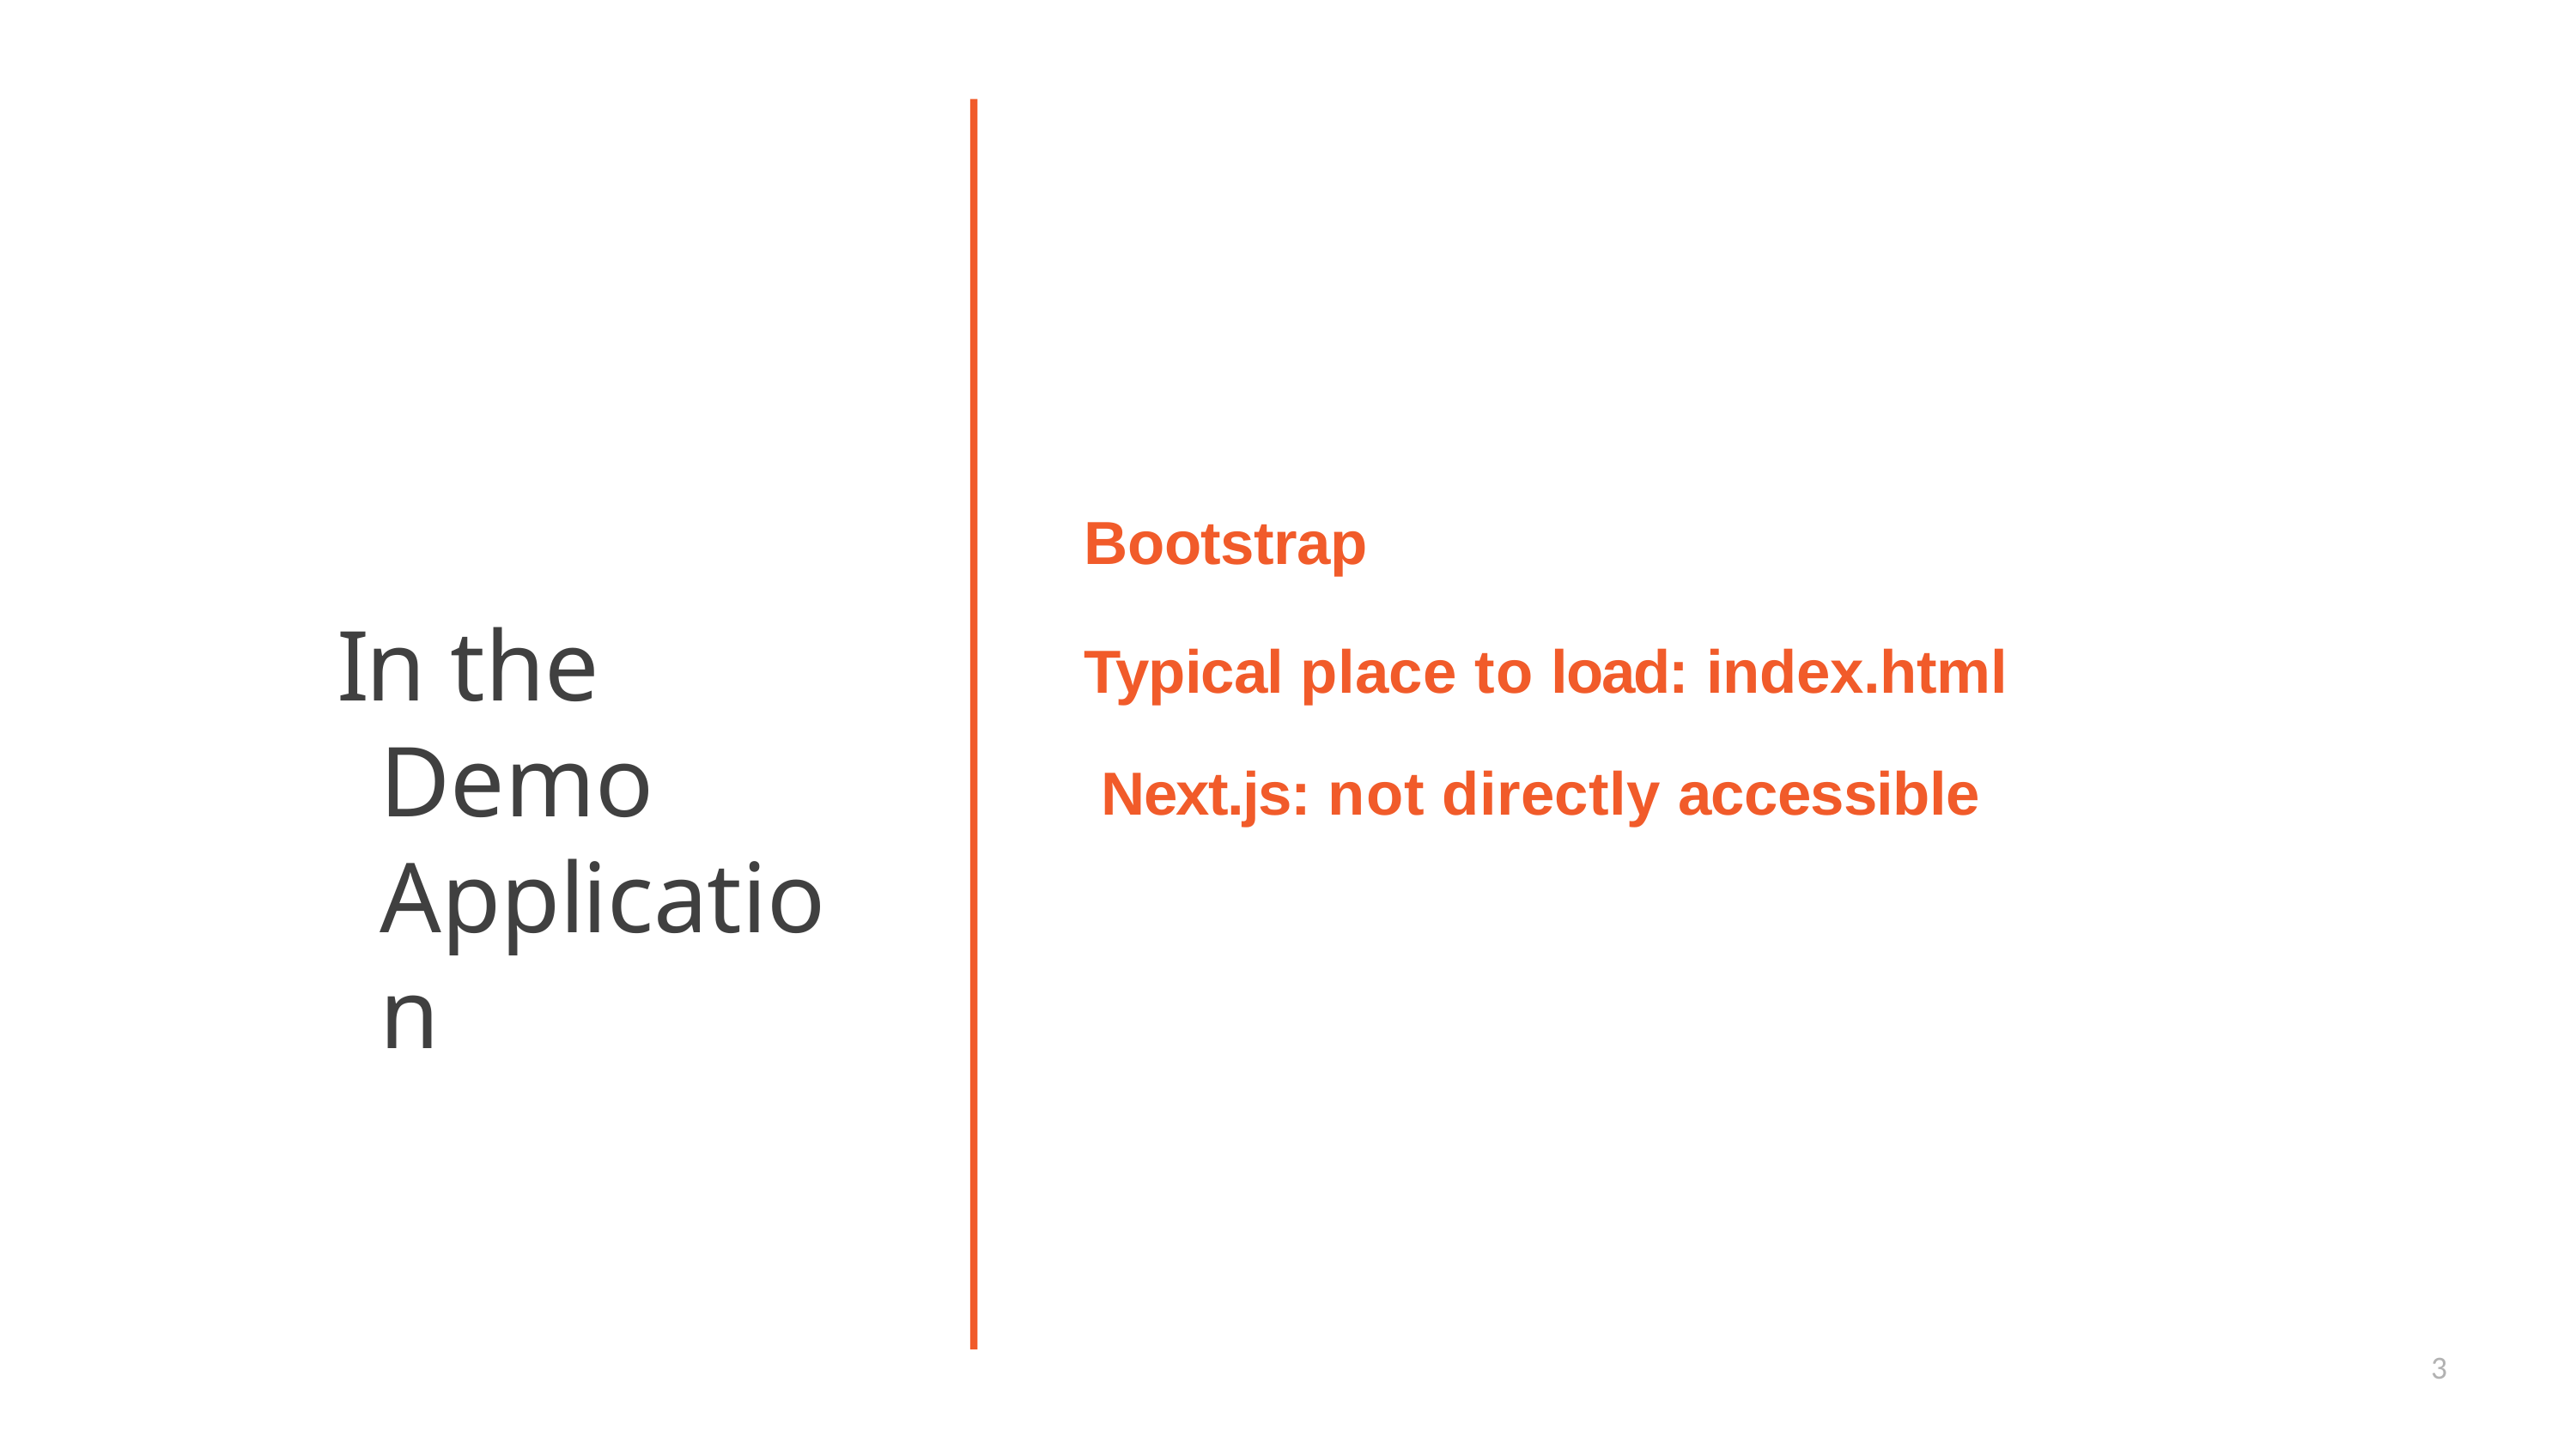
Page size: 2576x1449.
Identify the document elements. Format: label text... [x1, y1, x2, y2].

title Bootstrap Typical place to load: index.html Next.js: not directly accessible [1082, 502, 2010, 828]
slide_number 3 [1855, 1347, 2447, 1420]
text_box In the Demo Application [334, 603, 866, 1068]
